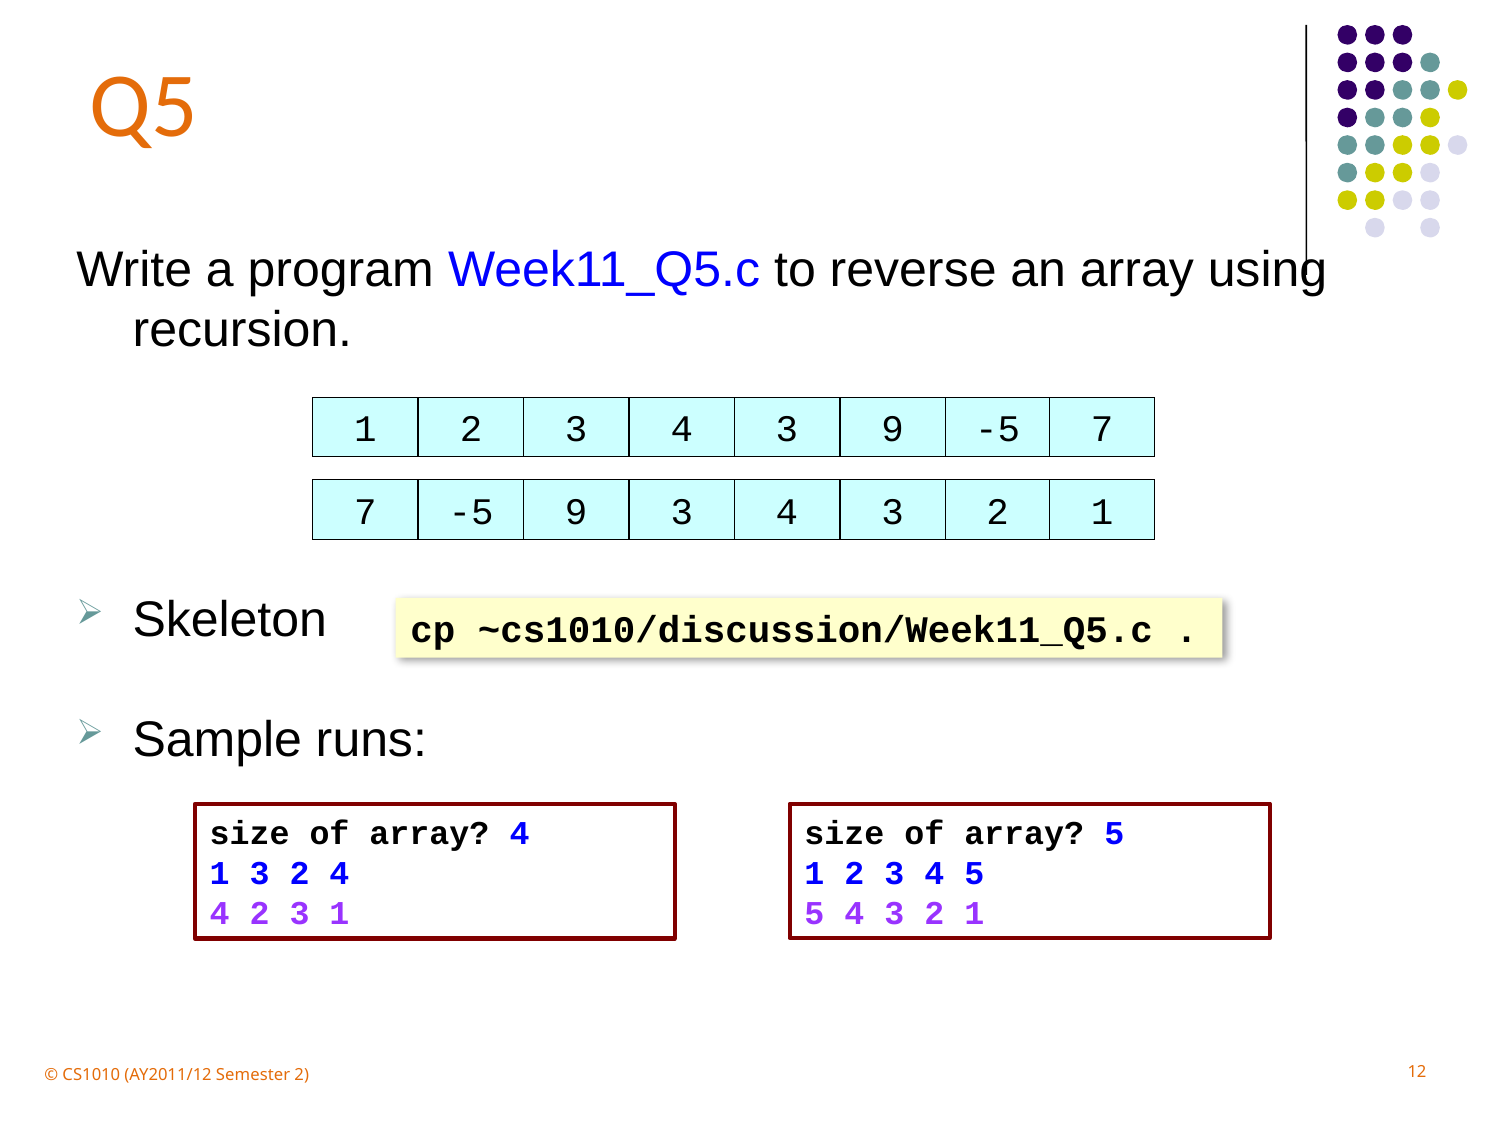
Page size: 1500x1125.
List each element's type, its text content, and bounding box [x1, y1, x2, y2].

text_box size of array? 4 1 3 2 4 4 2 3 1 [193, 802, 677, 941]
footer © CS1010 (AY2011/12 Semester 2) [29, 1055, 442, 1125]
text_box size of array? 5 1 2 3 4 5 5 4 3 2 1 [788, 802, 1272, 940]
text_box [312, 396, 1155, 458]
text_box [312, 479, 1155, 541]
text_box Q5 [74, 37, 1425, 167]
text_box Write a program Week11_Q5.c to reverse an array using recursion. Skeleton Sample runs: [61, 229, 1435, 804]
text_box 12 [1349, 1054, 1435, 1084]
text_box cp ~cs1010/discussion/Week11_Q5.c . [393, 596, 1224, 660]
